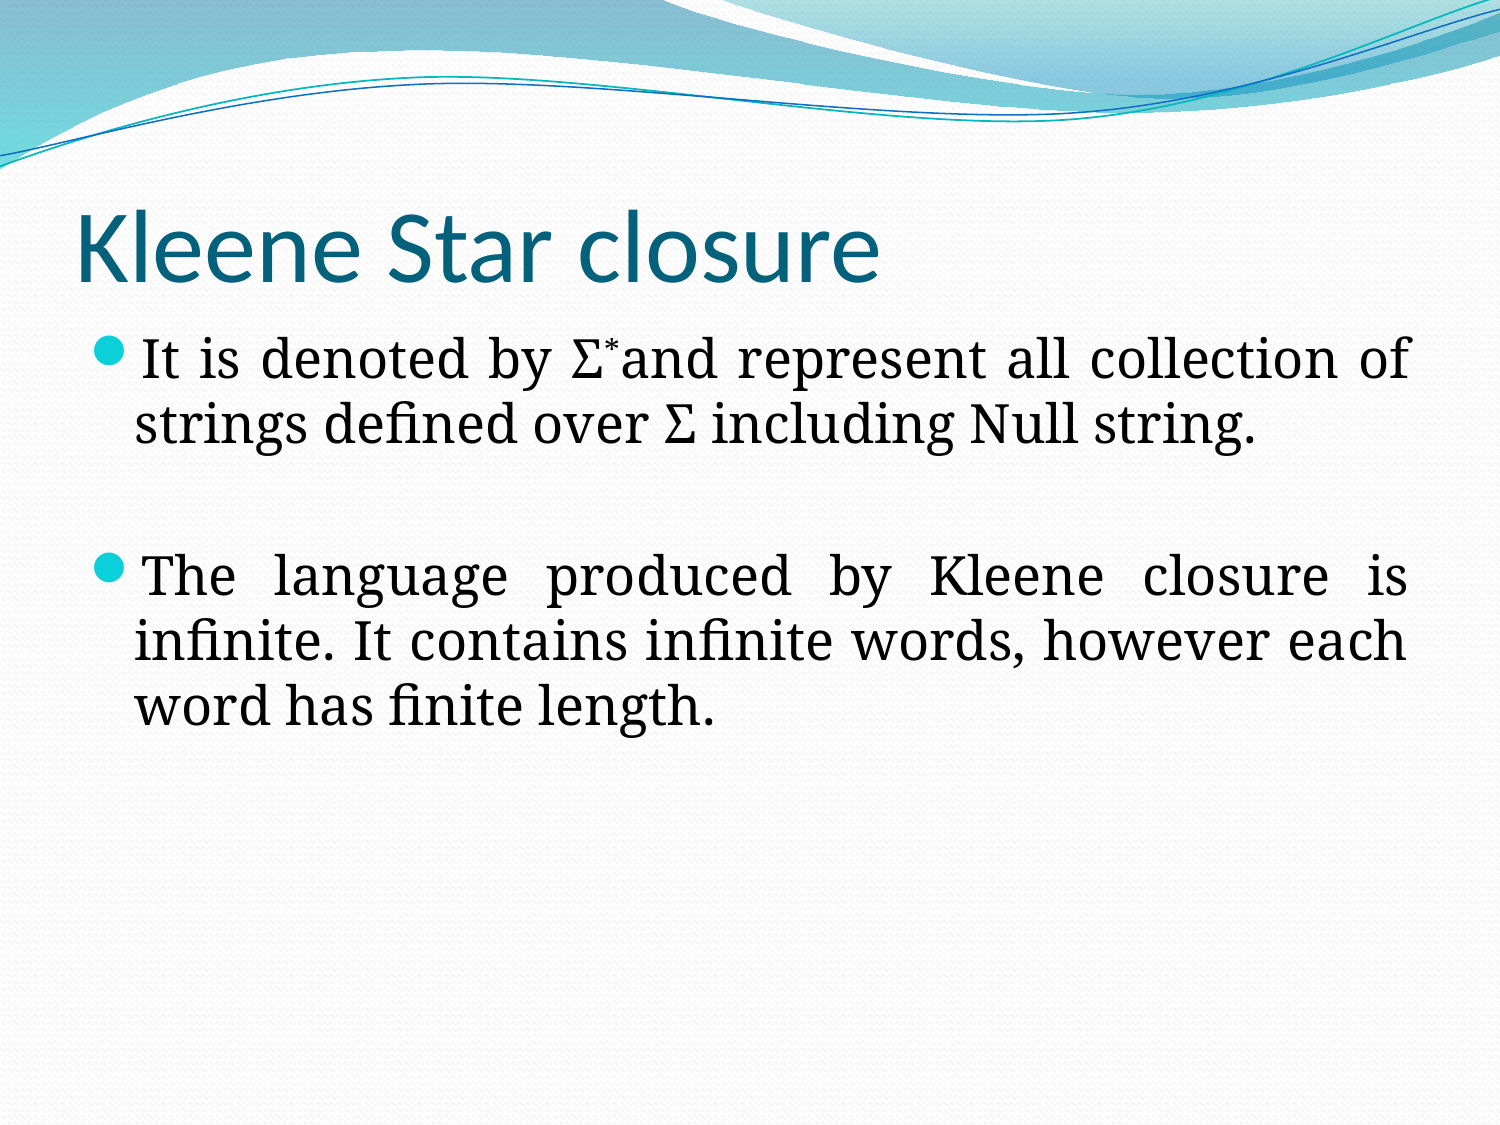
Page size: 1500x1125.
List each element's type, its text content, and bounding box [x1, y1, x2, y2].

list It is denoted by Σ*and represent all collection of strings defined over Σ including Null string. The language produced by Kleene closure is infinite. It contains infinite words, however each word has finite length. [75, 317, 1425, 1038]
title Kleene Star closure [75, 115, 1425, 303]
